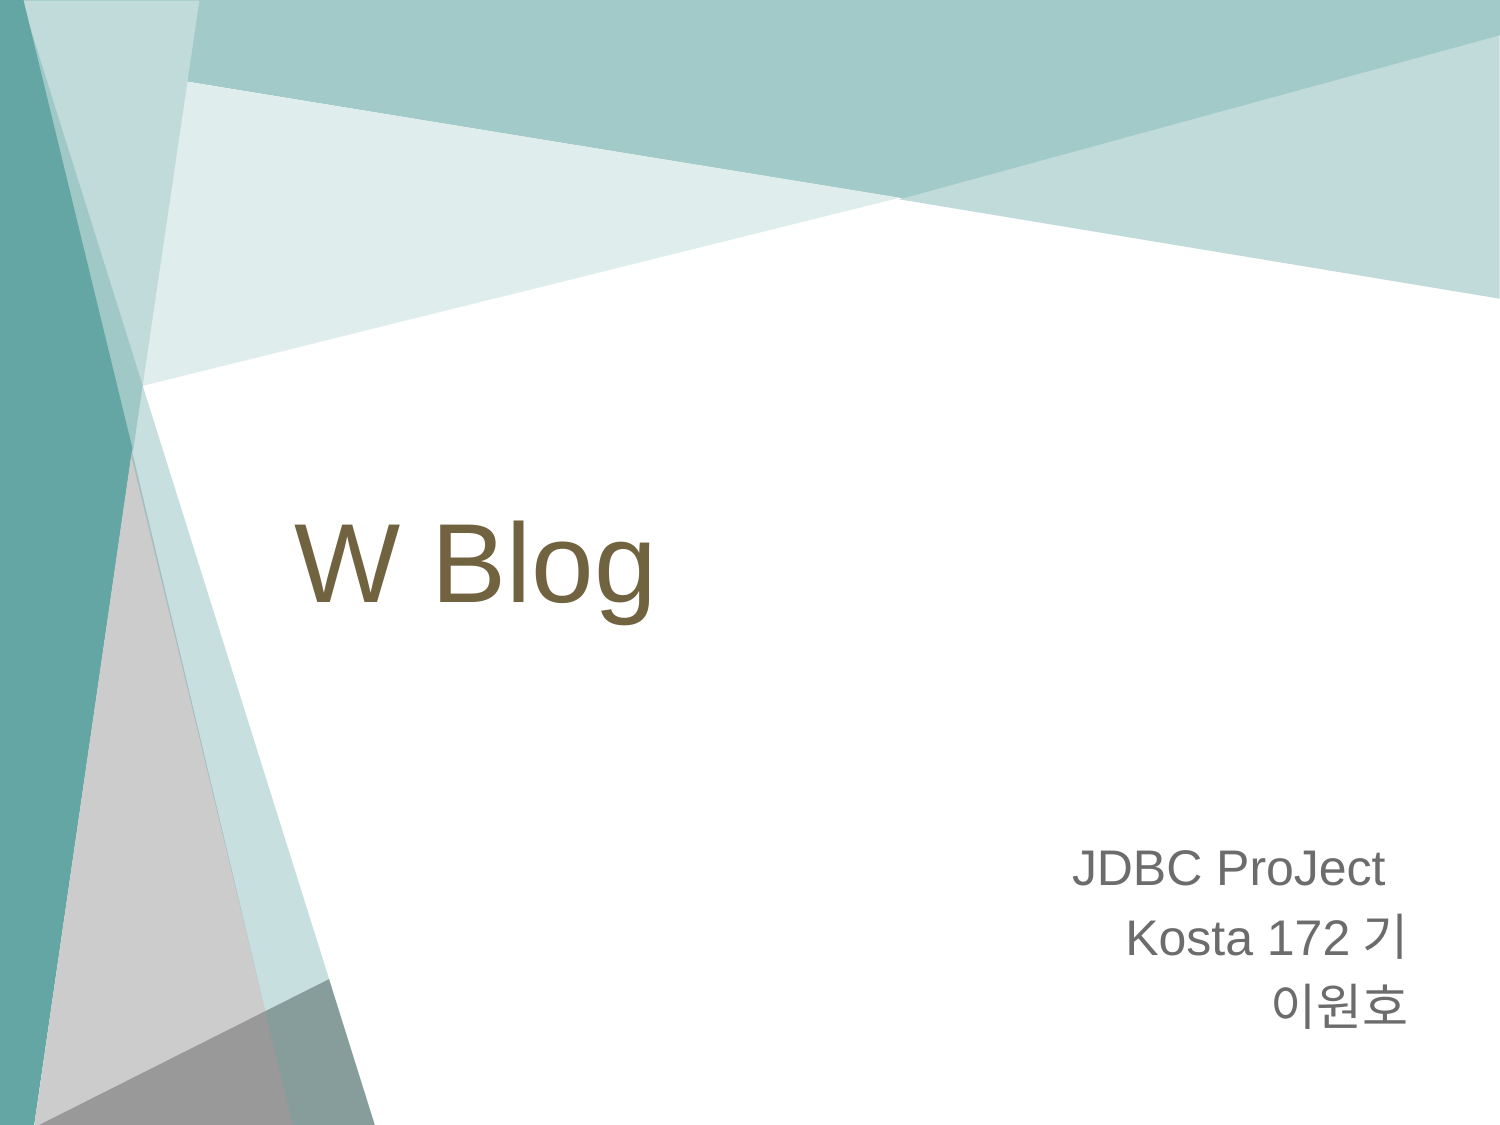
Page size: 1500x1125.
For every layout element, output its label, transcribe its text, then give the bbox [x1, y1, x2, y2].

title W Blog [279, 478, 1465, 636]
subtitle JDBC ProJect Kosta 172기 이원호 [1057, 836, 1424, 1035]
